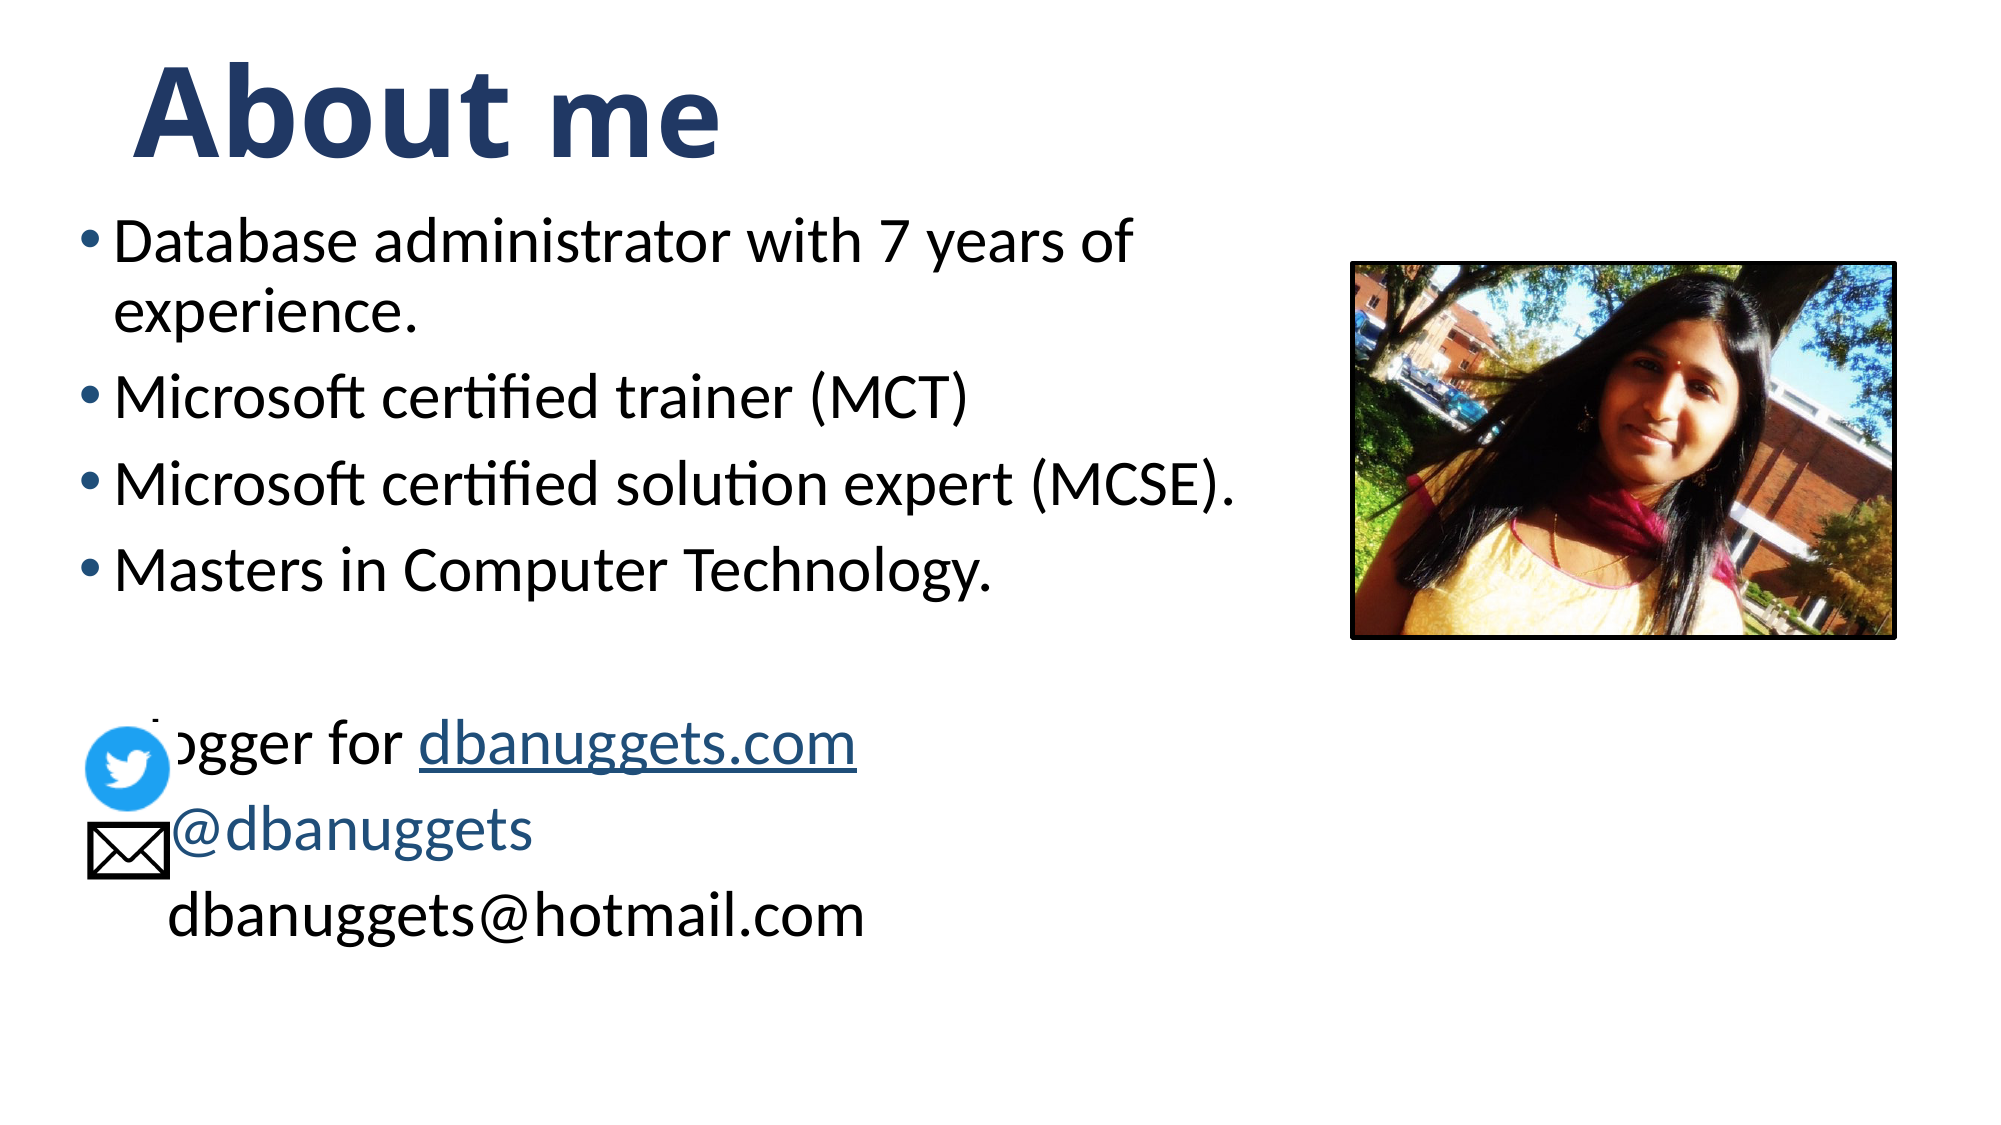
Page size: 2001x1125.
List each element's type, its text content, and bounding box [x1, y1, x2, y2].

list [1354, 265, 1892, 635]
title About me [118, 8, 1844, 227]
list Database administrator with 7 years of experience. Microsoft certified trainer (MCT) Microsoft certified solution expert (MCSE). Masters in Computer Technology. Blogger for dbanuggets.com @dbanuggets dbanuggets@hotmail.com [63, 199, 1400, 965]
picture [76, 722, 178, 900]
